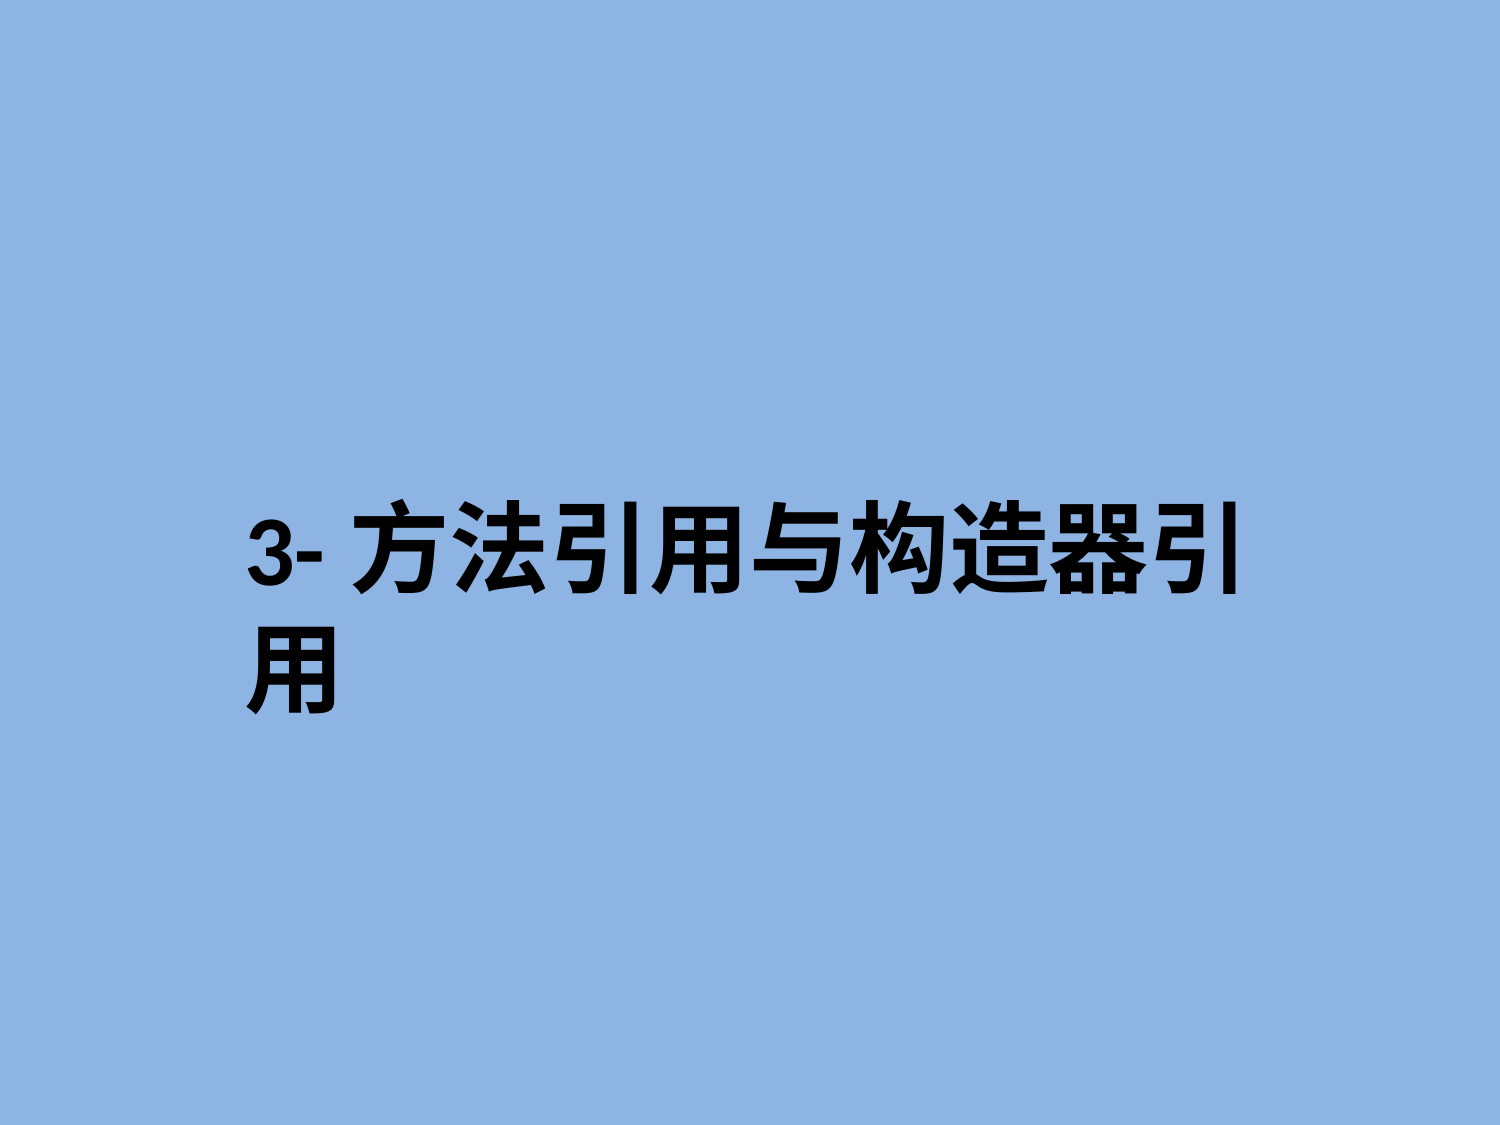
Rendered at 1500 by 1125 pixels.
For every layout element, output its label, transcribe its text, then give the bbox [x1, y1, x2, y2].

title 3-方法引用与构造器引用 [242, 483, 1331, 726]
